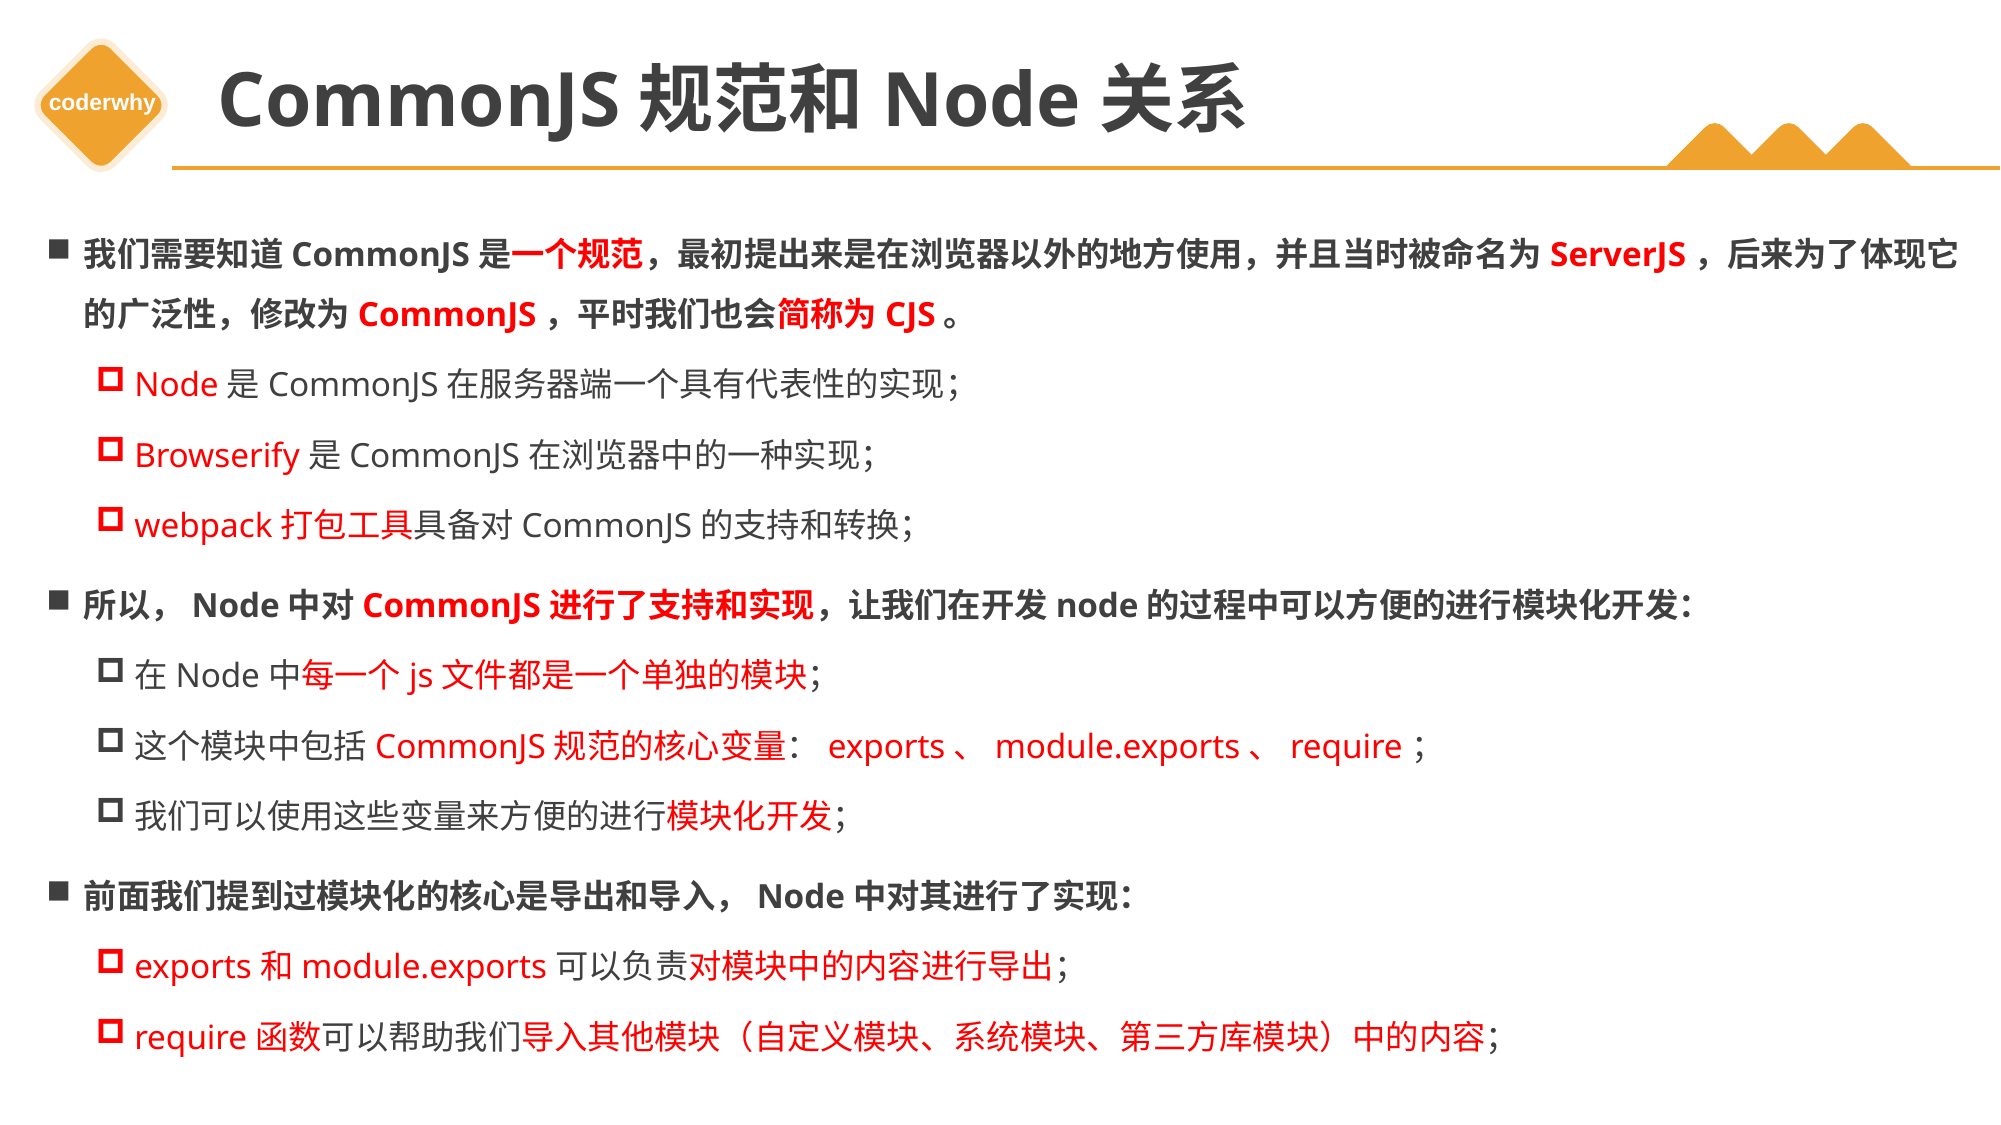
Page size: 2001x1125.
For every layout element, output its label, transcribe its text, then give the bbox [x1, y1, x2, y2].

title CommonJS规范和Node关系 [202, 43, 1857, 161]
list 我们需要知道CommonJS是一个规范，最初提出来是在浏览器以外的地方使用，并且当时被命名为ServerJS，后来为了体现它的广泛性，修改为CommonJS，平时我们也会简称为CJS。 Node是CommonJS在服务器端一个具有代表性的实现； Browserify是CommonJS在浏览器中的一种实现； webpack打包工具具备对CommonJS的支持和转换； 所以，Node中对CommonJS进行了支持和实现，让我们在开发node的过程中可以方便的进行模块化开发： 在Node中每一个js文件都是一个单独的模块； 这个模块中包括CommonJS规范的核心变量：exports、module.exports、require； 我们可以使用这些变量来方便的进行模块化开发； 前面我们提到过模块化的核心是导出和导入，Node中对其进行了实现： exports和module.exports可以负责对模块中的内容进行导出； require函数可以帮助我们导入其他模块（自定义模块、系统模块、第三方库模块）中的内容； [31, 206, 1979, 1100]
